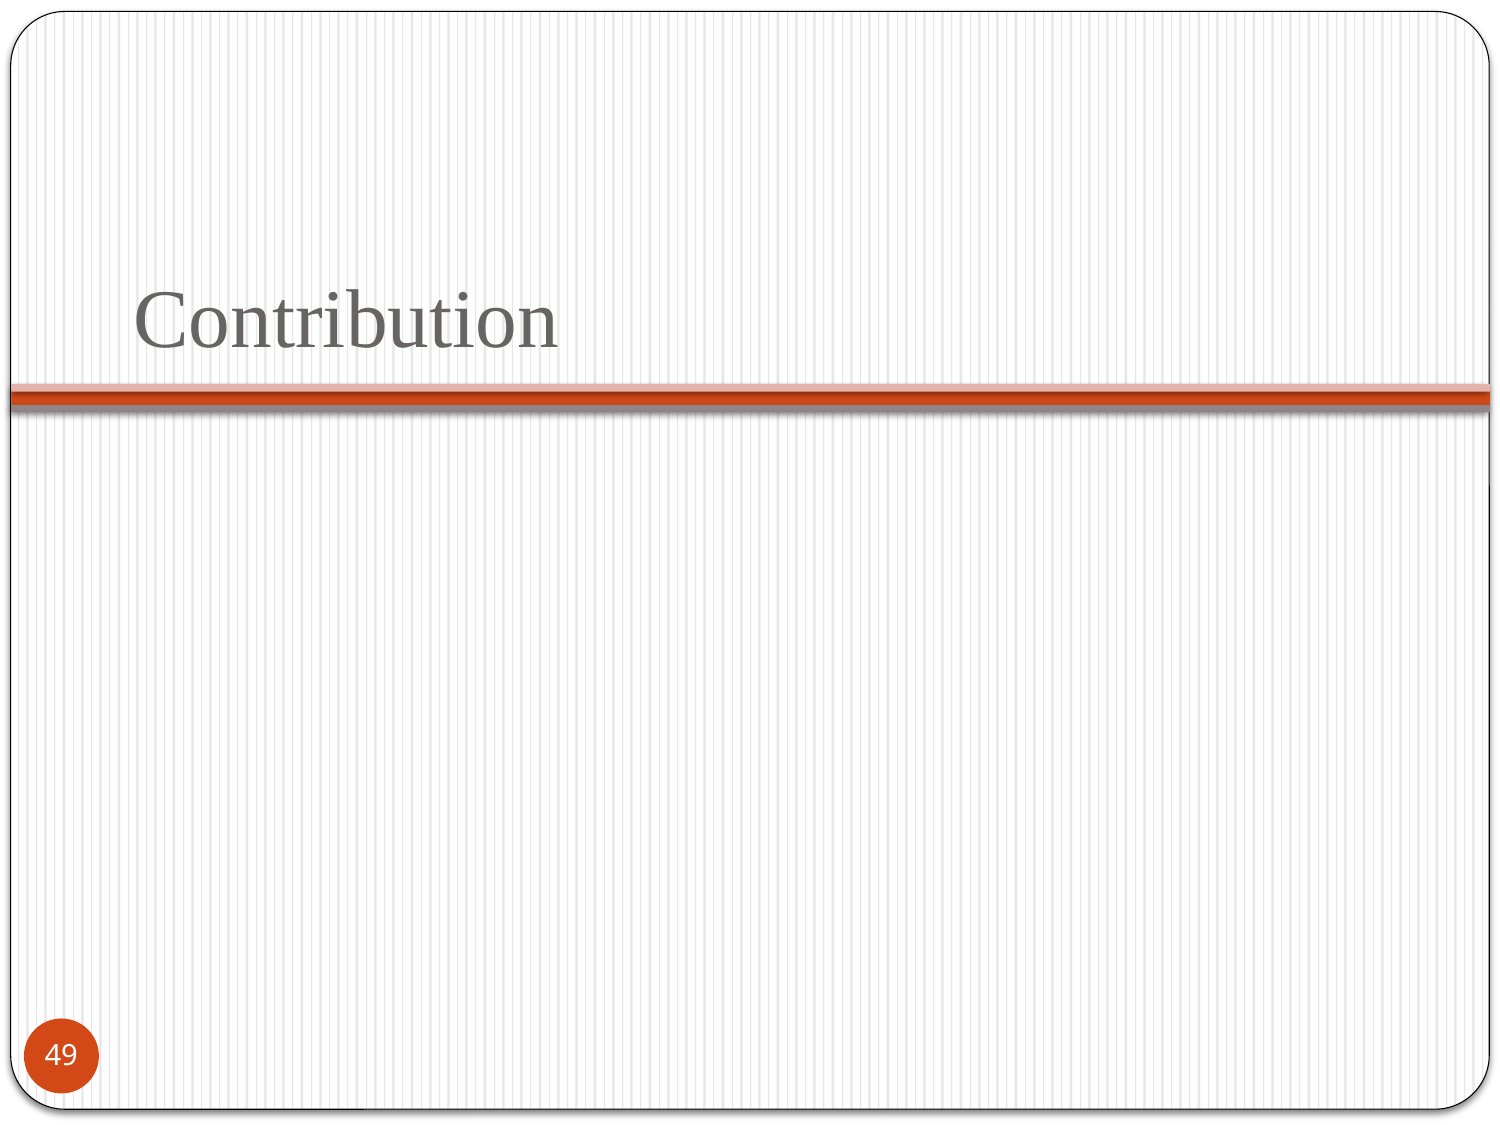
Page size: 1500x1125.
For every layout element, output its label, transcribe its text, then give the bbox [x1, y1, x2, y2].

text_box [64, 376, 1415, 565]
slide_number 49 [23, 1018, 99, 1094]
title Contribution [118, 156, 1394, 380]
